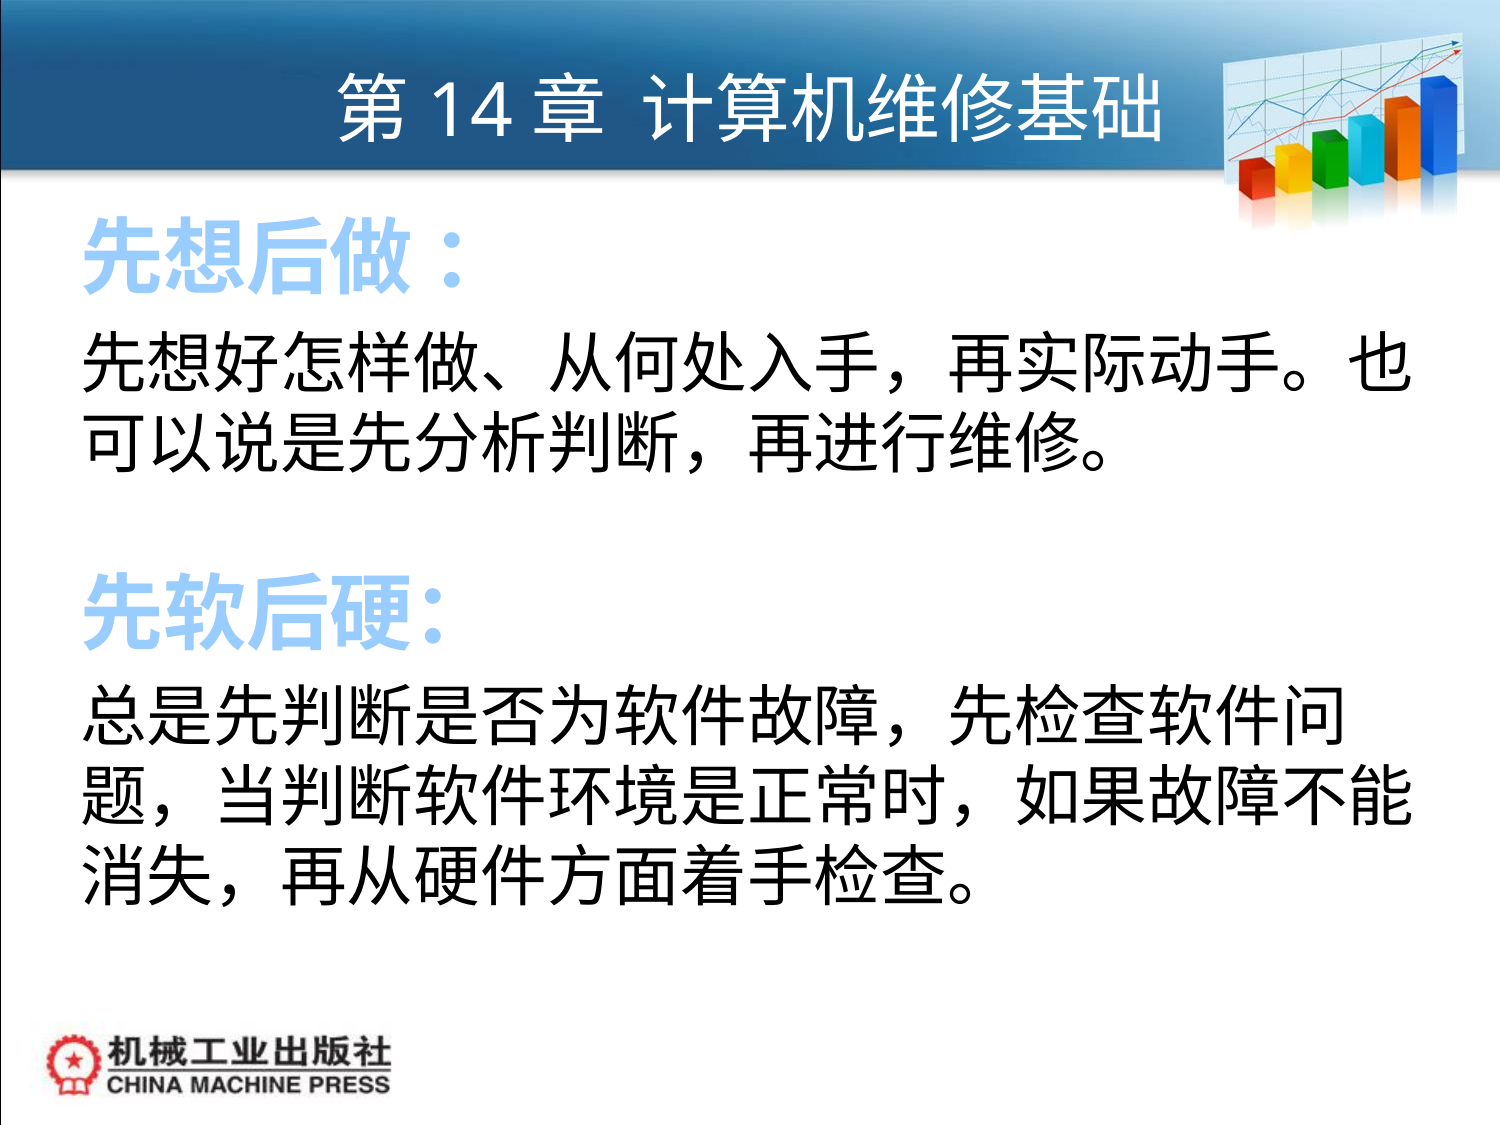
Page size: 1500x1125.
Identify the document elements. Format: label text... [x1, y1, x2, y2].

list 先想后做 ： 先想好怎样做、从何处入手，再实际动手。也可以说是先分析判断，再进行维修。 先软后硬： 总是先判断是否为软件故障，先检查软件问题，当判断软件环境是正常时，如果故障不能消失，再从硬件方面着手检查。 [64, 196, 1465, 976]
title 第14章 计算机维修基础 [75, 42, 1425, 171]
picture [0, 0, 1500, 1125]
